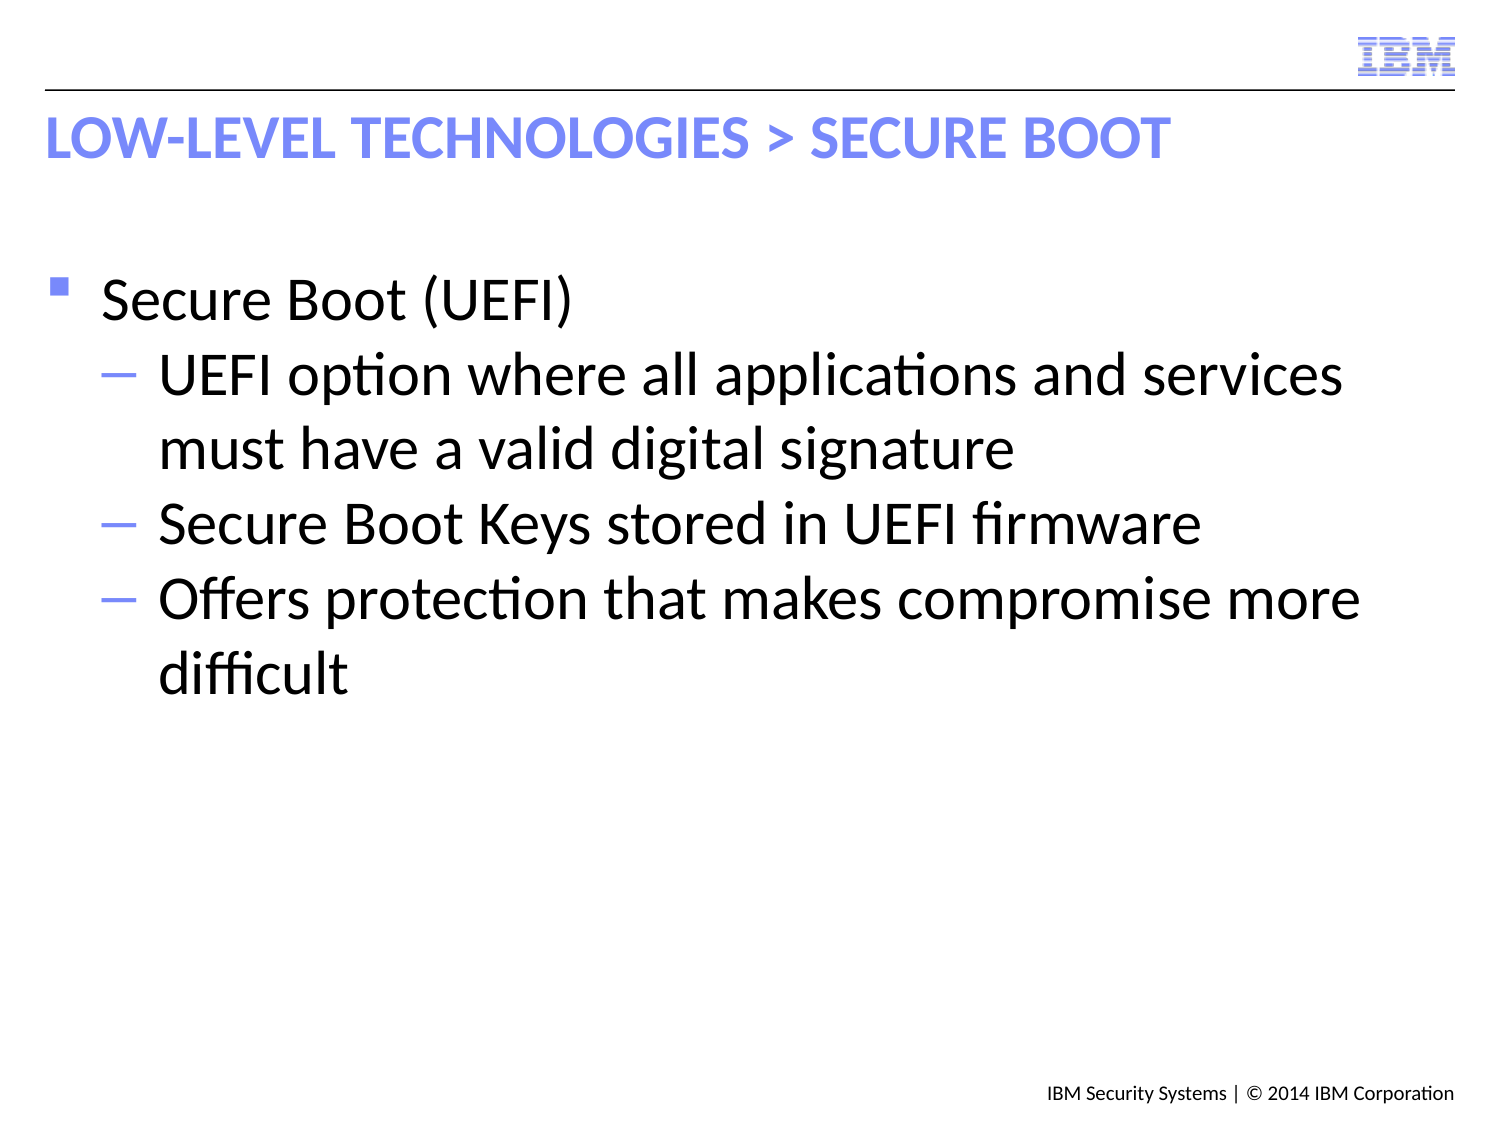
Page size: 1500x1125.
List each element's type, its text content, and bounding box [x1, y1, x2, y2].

title Low-Level Technologies > Secure Boot [29, 97, 1476, 238]
list Secure Boot (UEFI) UEFI option where all applications and services must have a valid digital signature Secure Boot Keys stored in UEFI firmware Offers protection that makes compromise more difficult [29, 249, 1476, 1068]
picture [1358, 37, 1455, 76]
